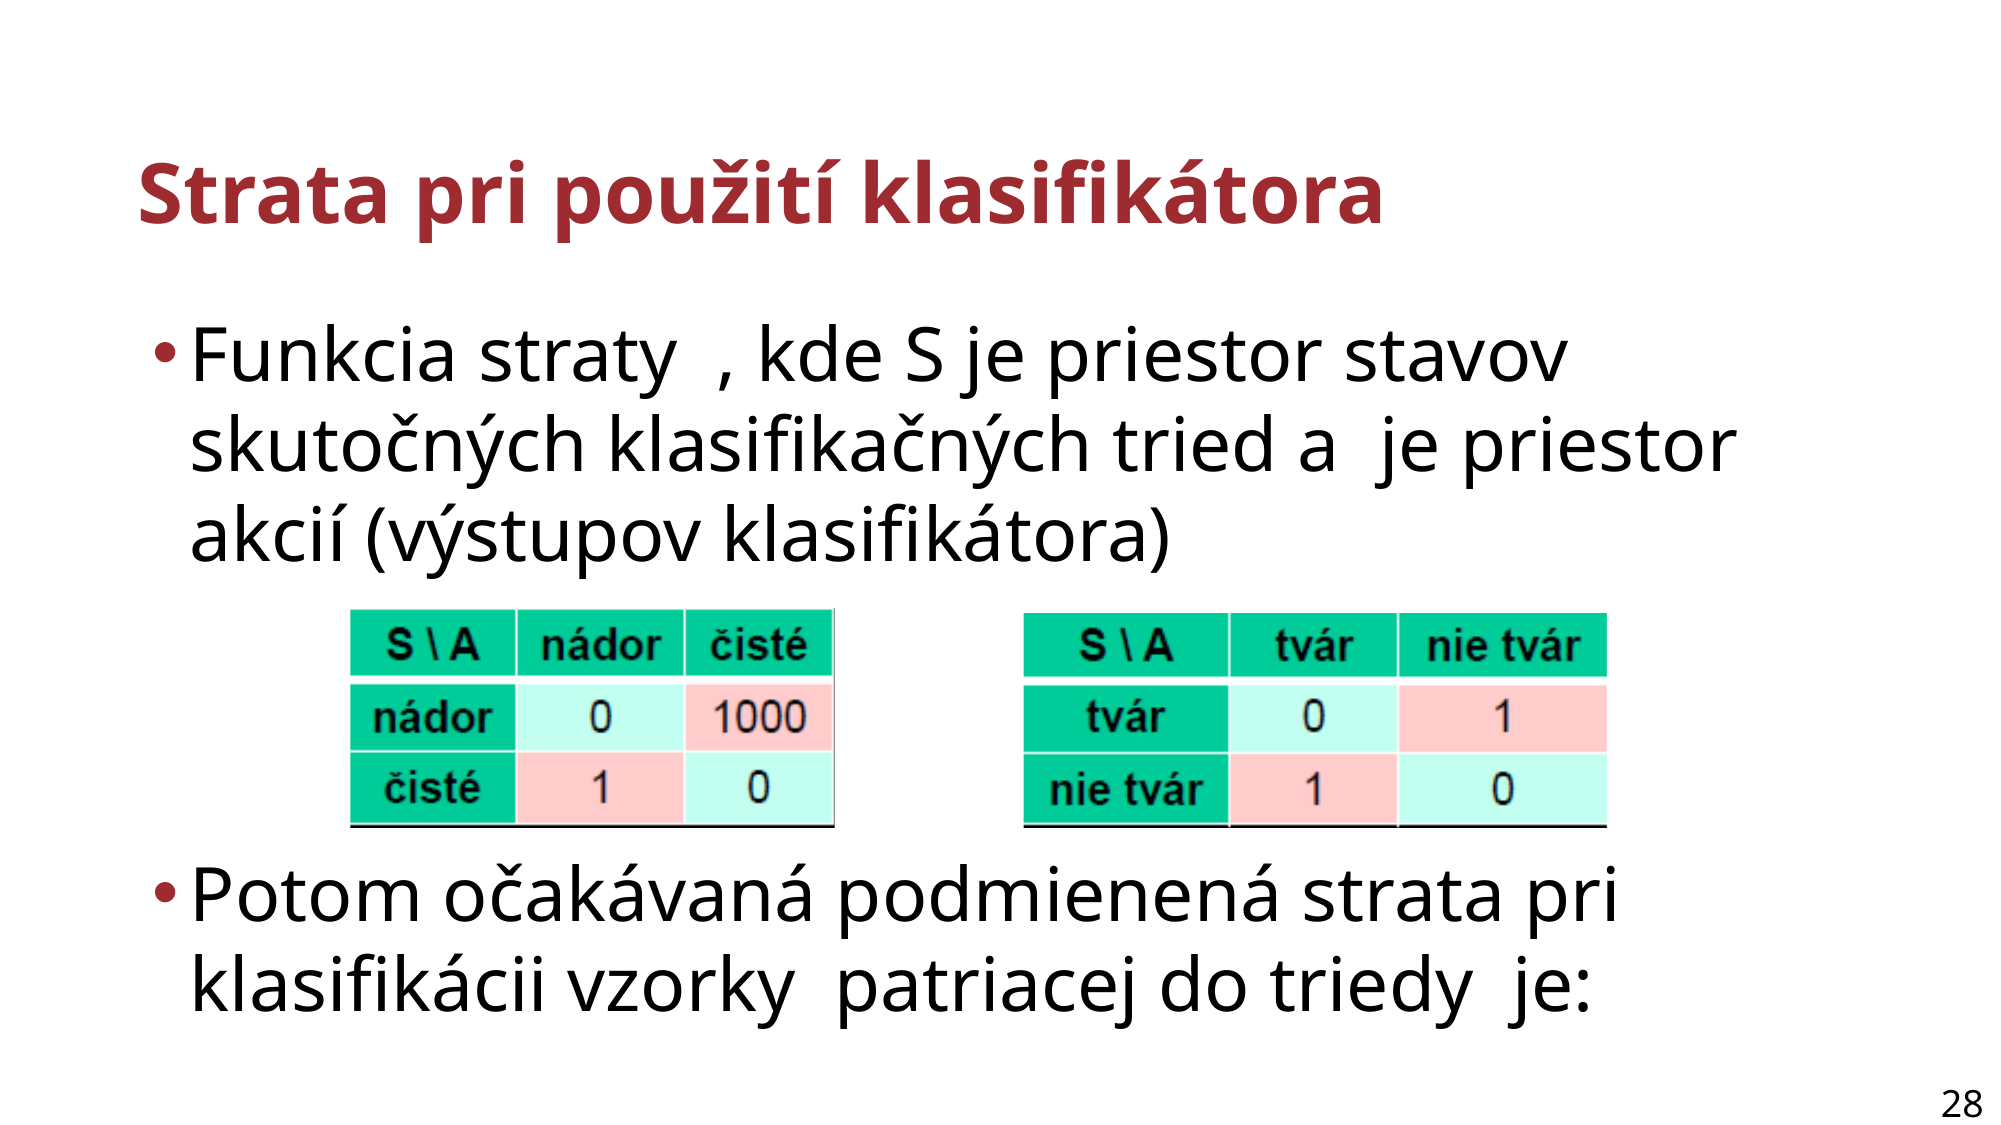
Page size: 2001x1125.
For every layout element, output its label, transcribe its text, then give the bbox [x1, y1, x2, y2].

title Strata pri použití klasifikátora [137, 116, 1717, 278]
picture [350, 608, 835, 827]
picture [1023, 613, 1608, 827]
